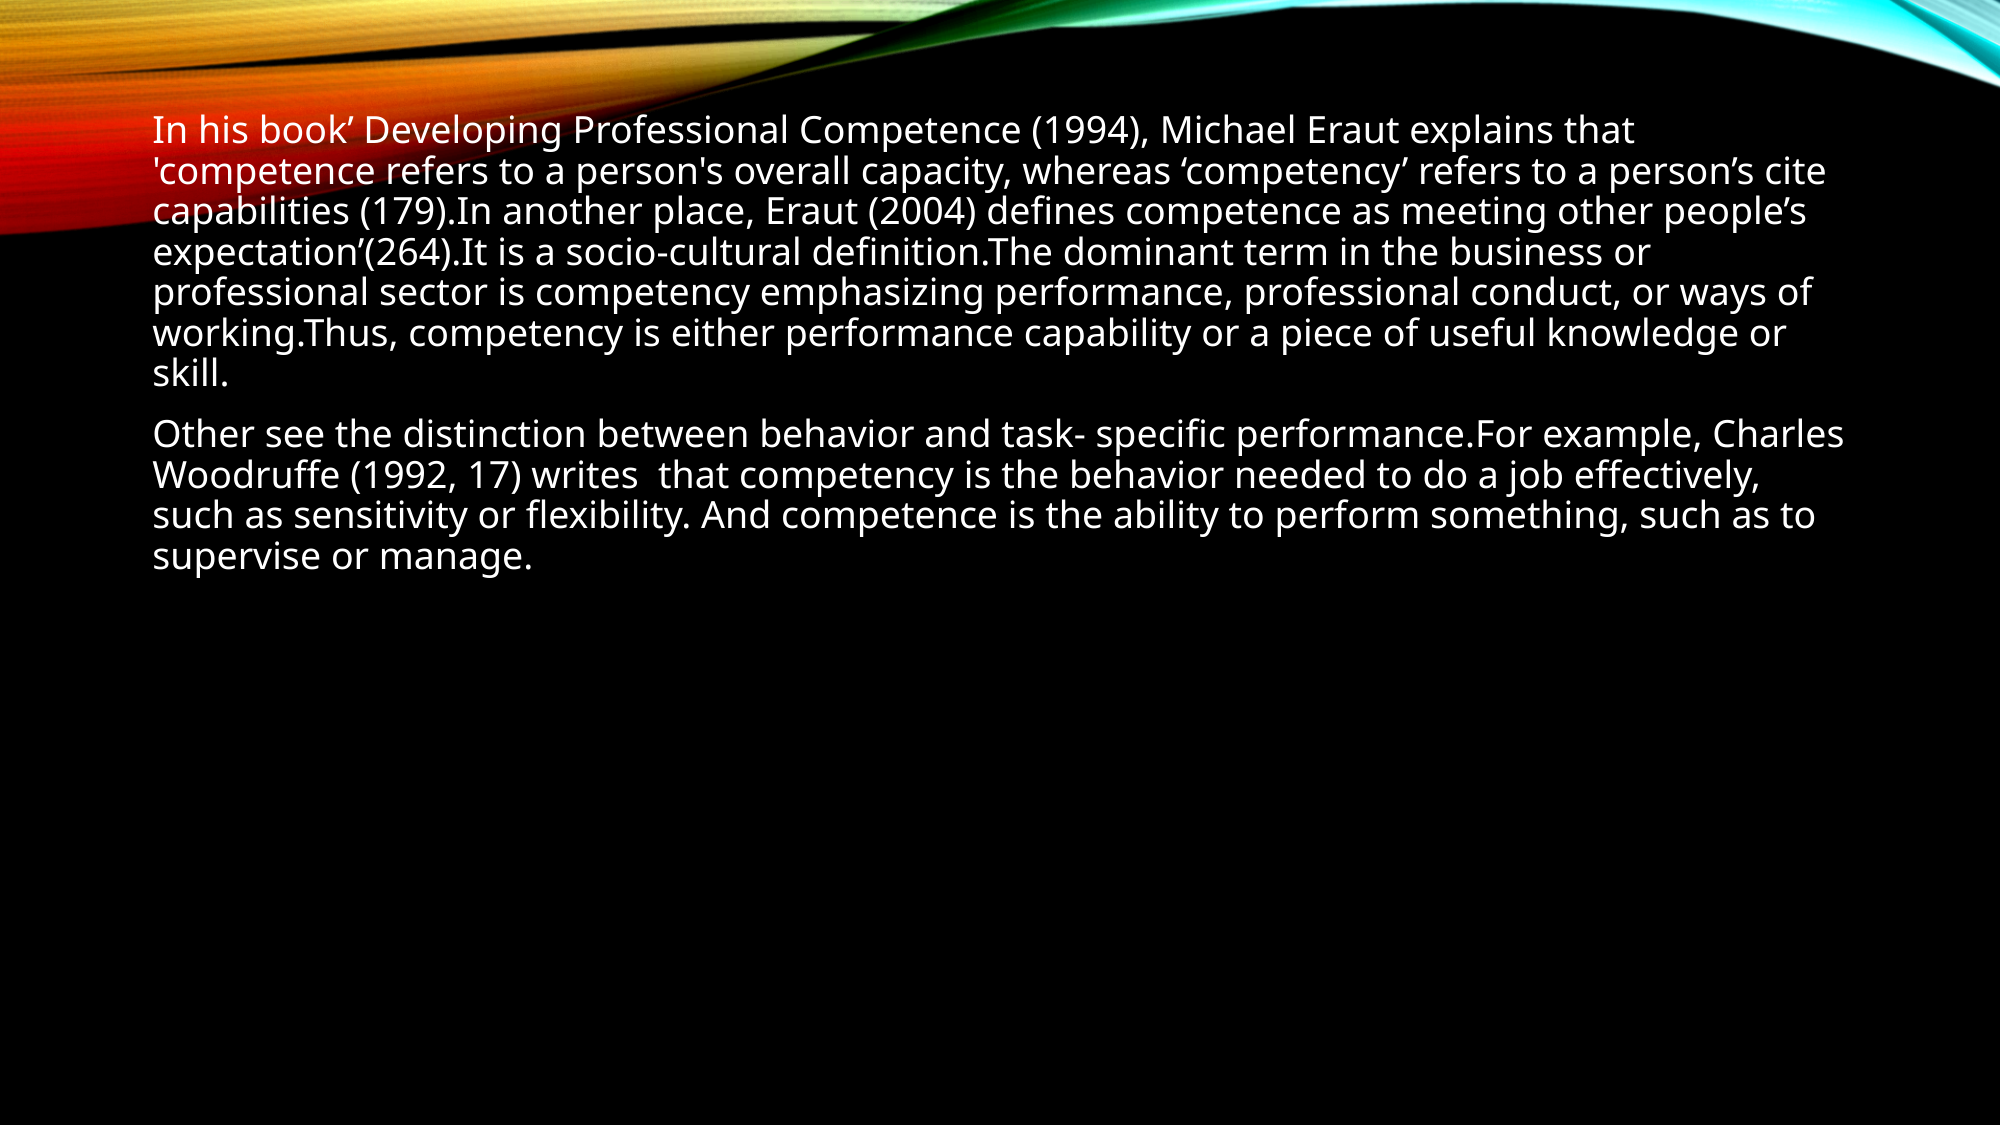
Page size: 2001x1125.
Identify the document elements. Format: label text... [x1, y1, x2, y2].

list In his book’ Developing Professional Competence (1994), Michael Eraut explains that 'competence refers to a person's overall capacity, whereas ‘competency’ refers to a person’s cite capabilities (179).In another place, Eraut (2004) defines competence as meeting other people’s expectation’(264).It is a socio-cultural definition.The dominant term in the business or professional sector is competency emphasizing performance, professional conduct, or ways of working.Thus, competency is either performance capability or a piece of useful knowledge or skill. Other see the distinction between behavior and task- specific performance.For example, Charles Woodruffe (1992, 17) writes that competency is the behavior needed to do a job effectively, such as sensitivity or flexibility. And competence is the ability to perform something, such as to supervise or manage. [137, 103, 1863, 1014]
picture [0, 0, 2000, 237]
